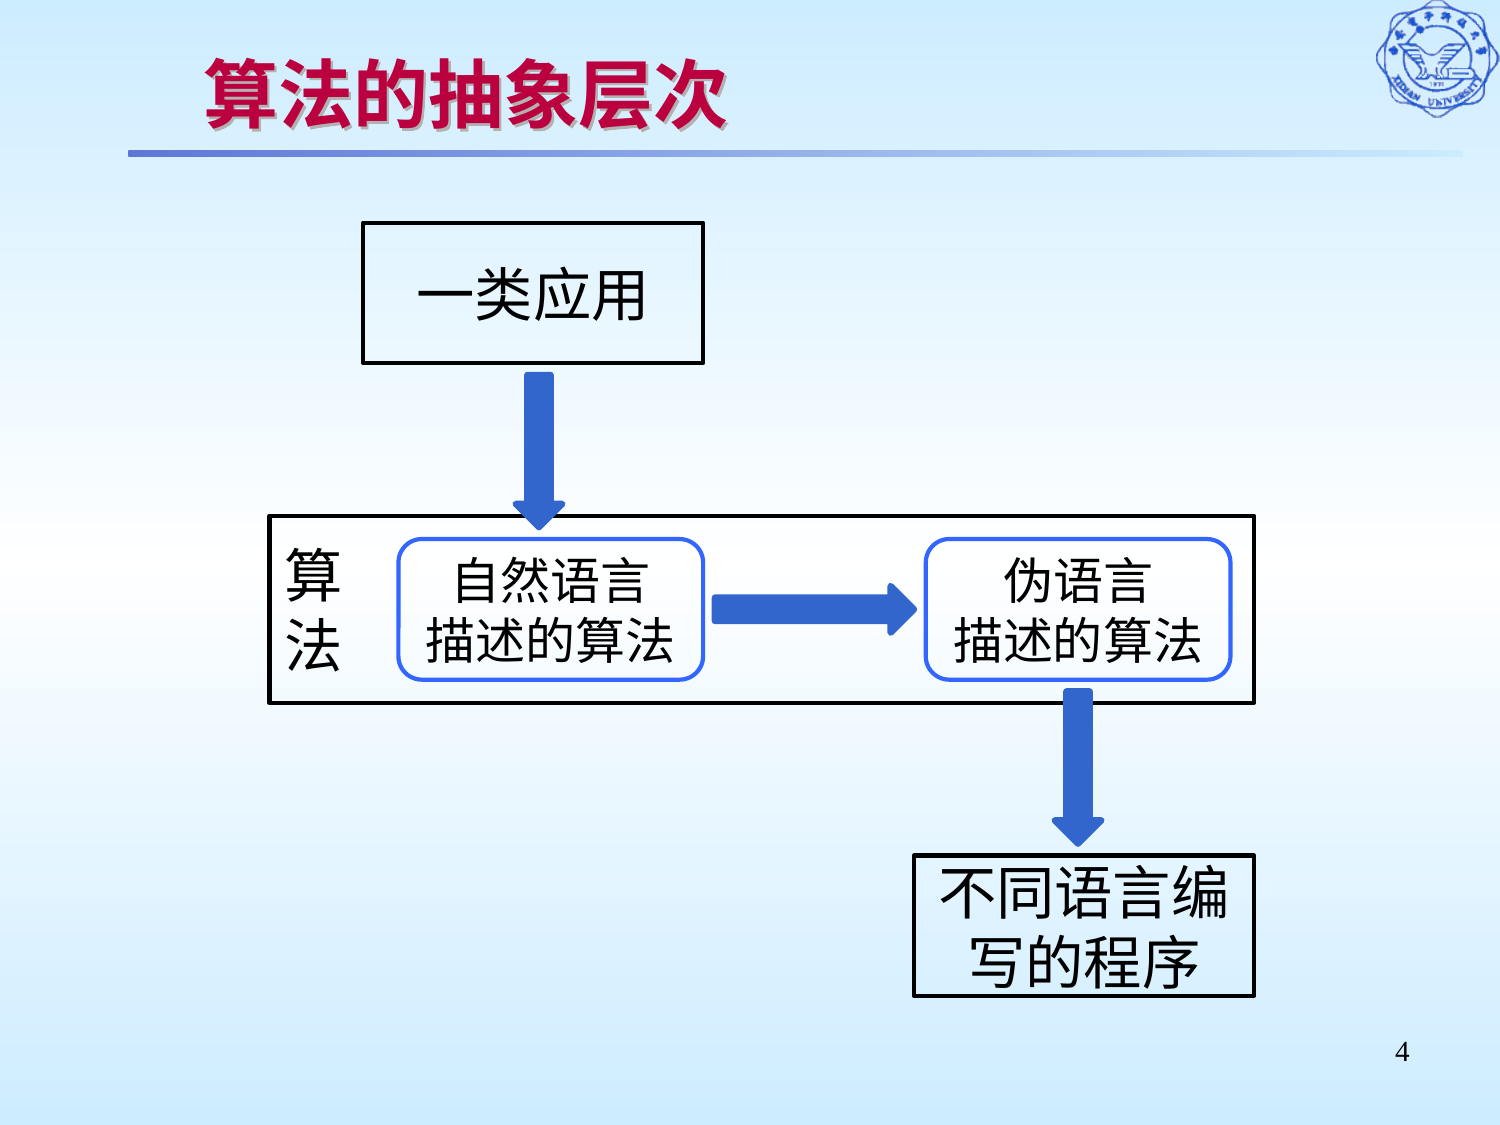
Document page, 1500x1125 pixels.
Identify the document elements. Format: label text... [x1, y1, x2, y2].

picture [1376, 0, 1500, 118]
text_box [714, 585, 915, 633]
text_box 自然语言 描述的算法 [398, 538, 704, 680]
text_box 算 法 [269, 515, 1254, 704]
text_box [515, 374, 563, 528]
title 算法的抽象层次 [188, 42, 1426, 144]
text_box 不同语言编写的程序 [914, 855, 1254, 997]
slide_number 4 [1074, 1024, 1426, 1103]
text_box 一类应用 [363, 222, 704, 364]
text_box [1054, 691, 1102, 844]
text_box 伪语言 描述的算法 [925, 538, 1231, 680]
